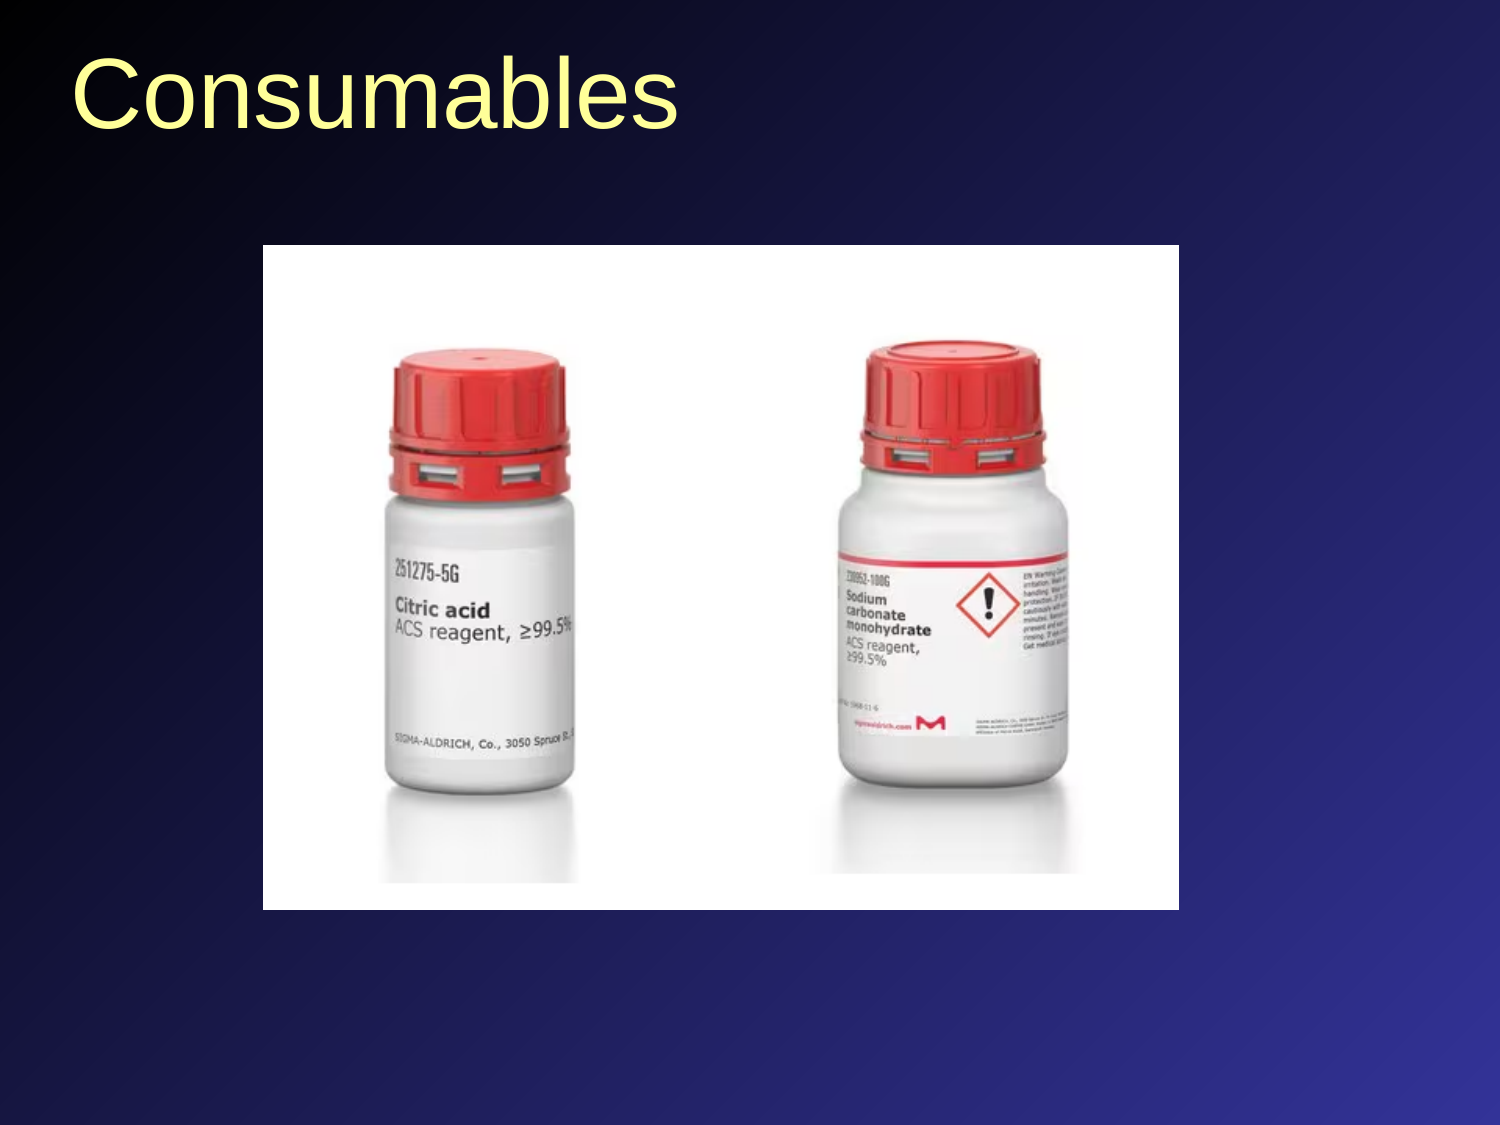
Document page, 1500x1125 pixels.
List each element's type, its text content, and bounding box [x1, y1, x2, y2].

title Consumables [55, 19, 1438, 157]
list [262, 245, 1180, 910]
